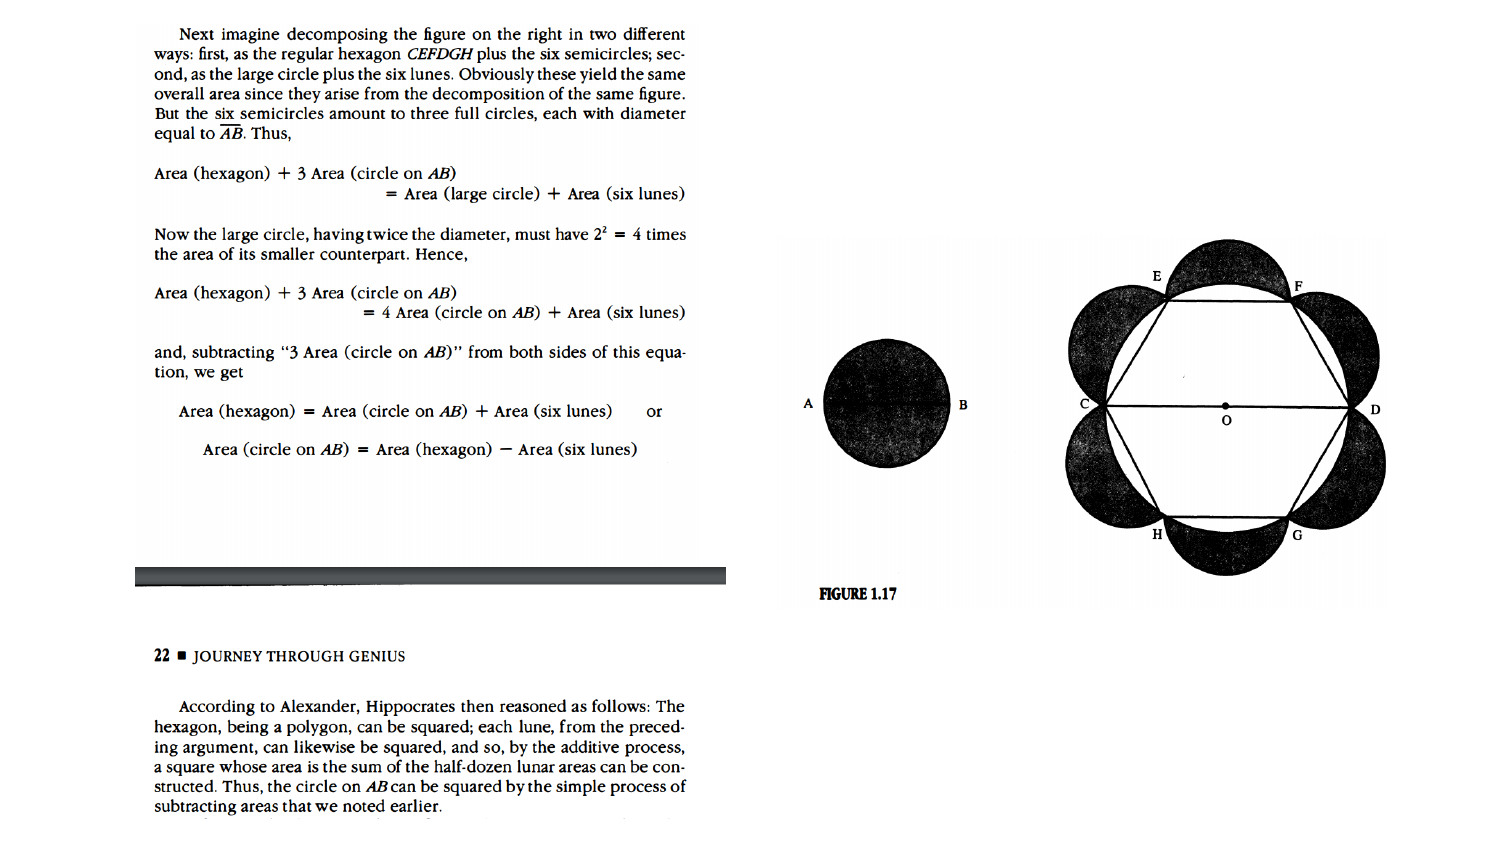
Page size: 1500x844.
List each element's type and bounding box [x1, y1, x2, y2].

picture [777, 234, 1419, 609]
picture [135, 24, 726, 819]
